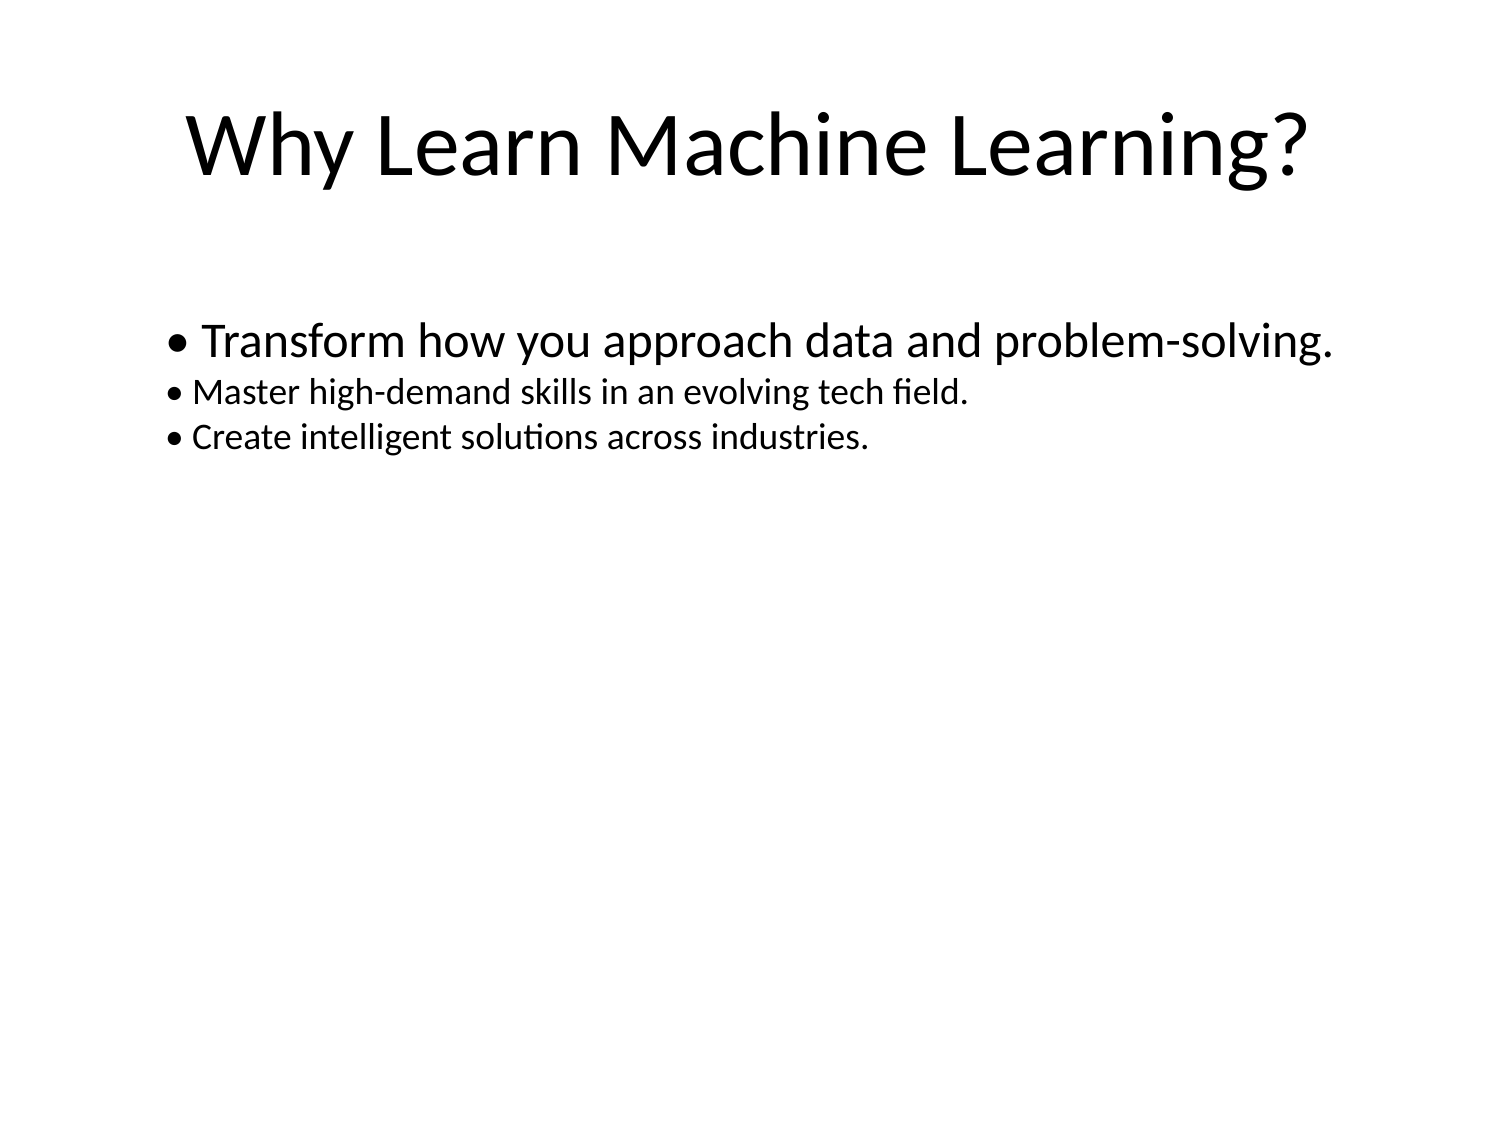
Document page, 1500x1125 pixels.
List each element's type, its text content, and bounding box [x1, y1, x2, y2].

text_box • Transform how you approach data and problem-solving. • Master high-demand skills in an evolving tech field. • Create intelligent solutions across industries. [150, 299, 1350, 465]
title Why Learn Machine Learning? [75, 45, 1425, 233]
